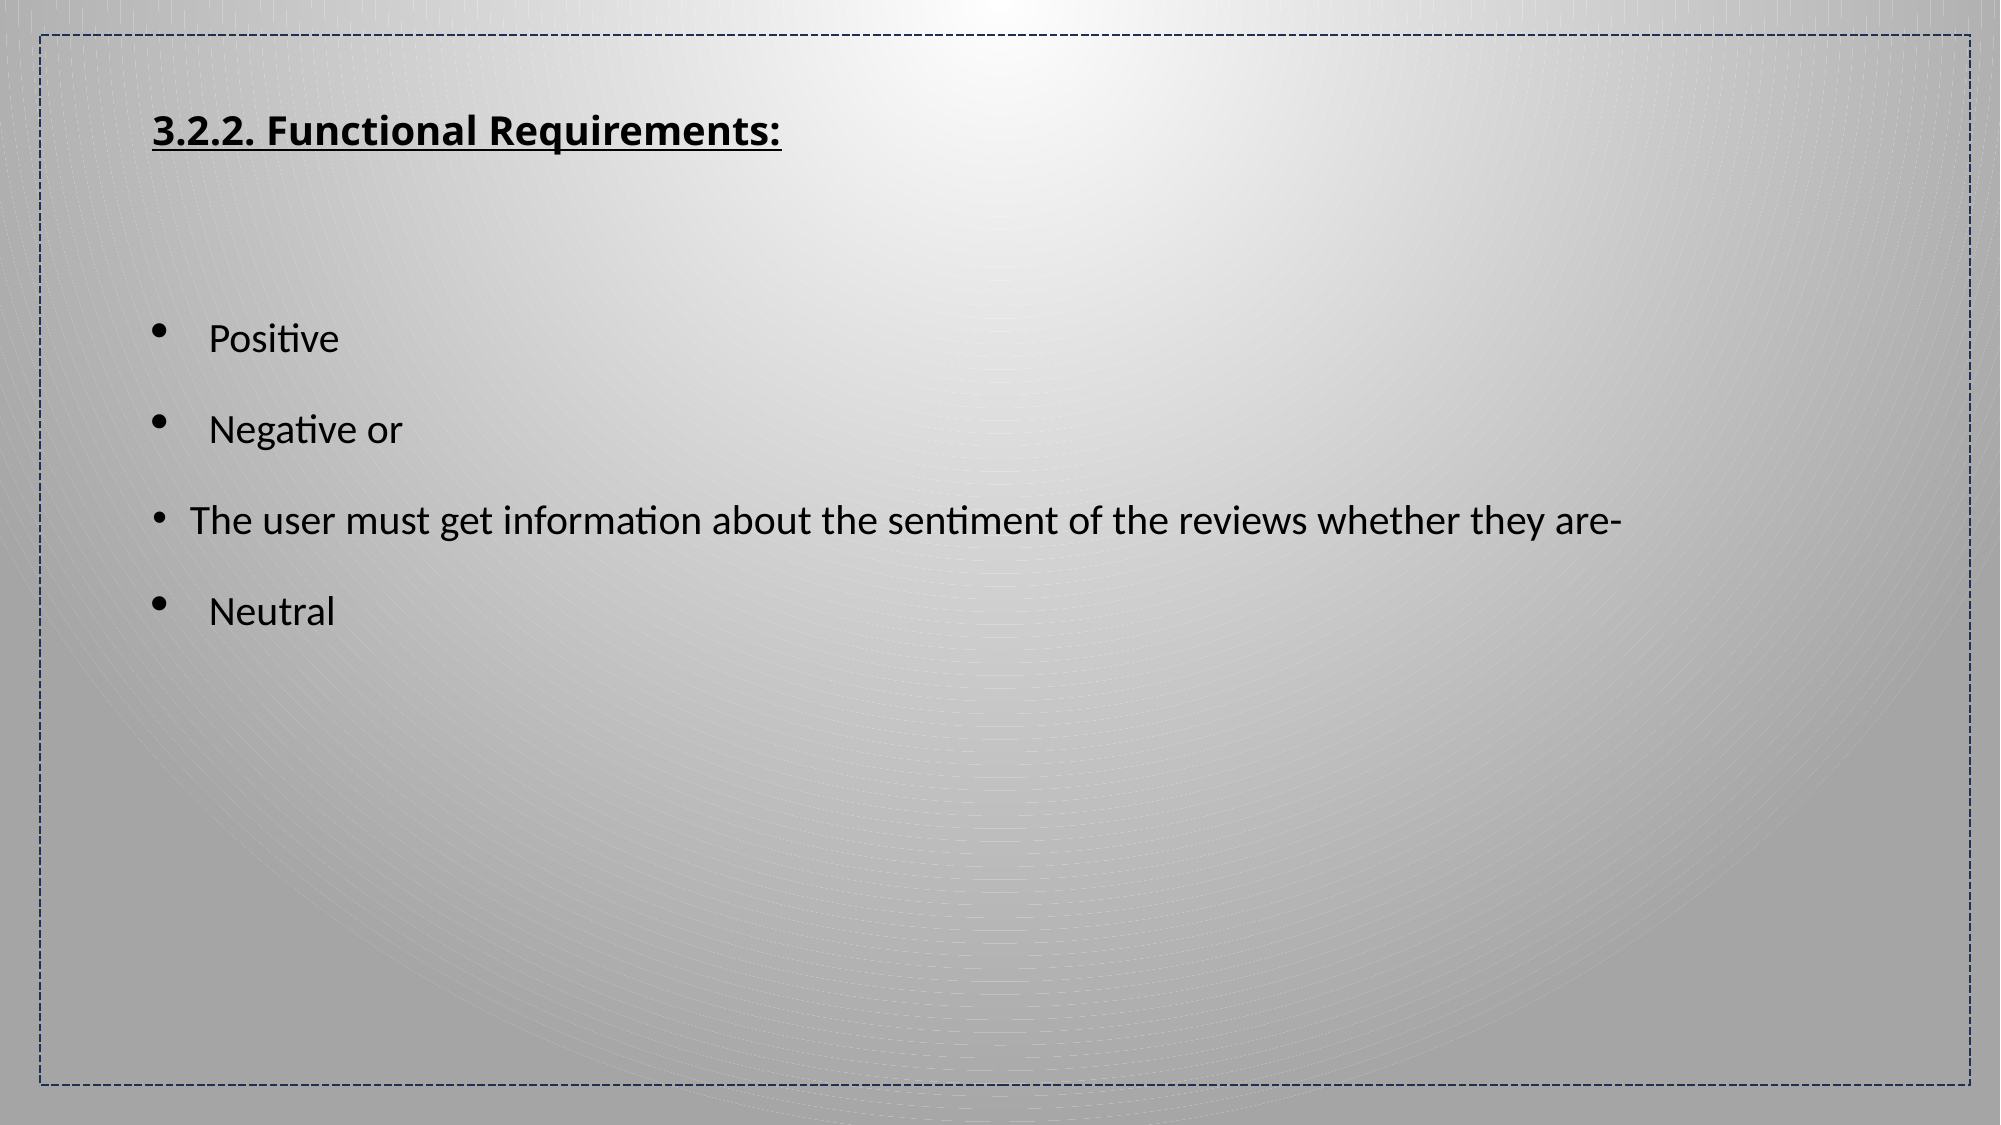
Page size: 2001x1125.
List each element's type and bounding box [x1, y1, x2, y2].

text_box [39, 34, 1971, 1086]
